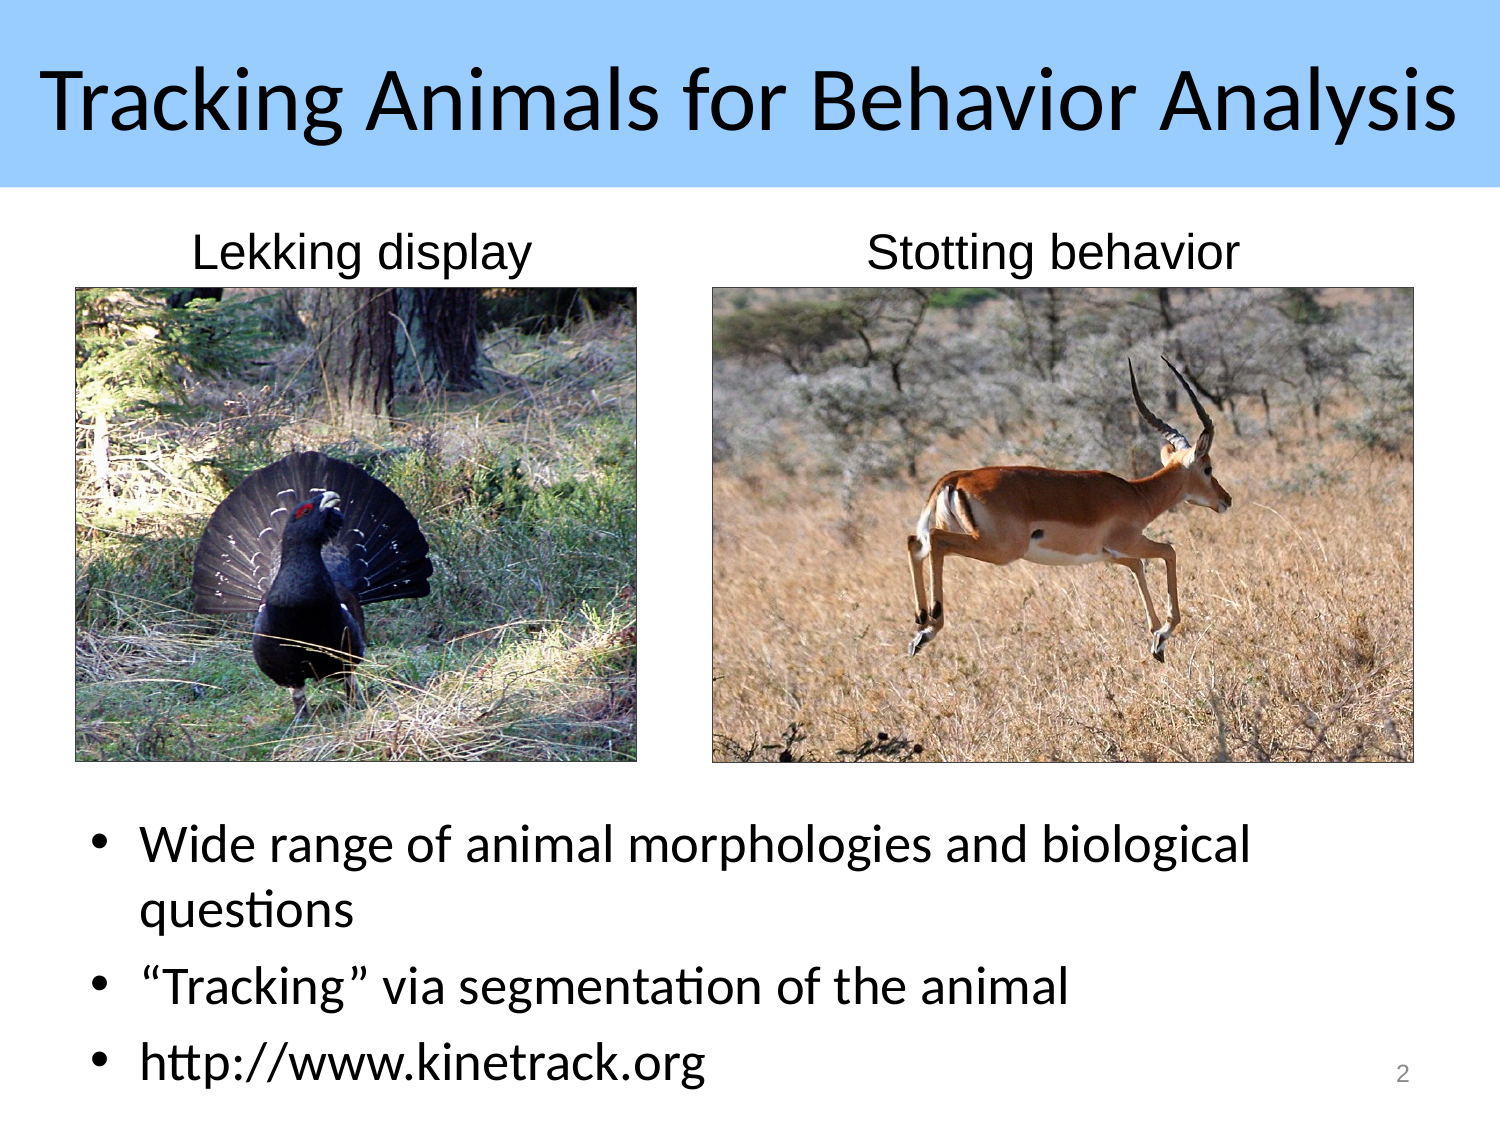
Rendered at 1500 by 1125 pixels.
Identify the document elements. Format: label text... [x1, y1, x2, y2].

slide_number 2 [1074, 1042, 1425, 1103]
text_box Lekking display [176, 211, 548, 285]
picture [74, 287, 638, 762]
picture [712, 287, 1415, 763]
list Wide range of animal morphologies and biological questions “Tracking” via segmentation of the animal http://www.kinetrack.org [75, 800, 1425, 1100]
title Tracking Animals for Behavior Analysis [0, 0, 1500, 188]
text_box Stotting behavior [851, 211, 1256, 285]
